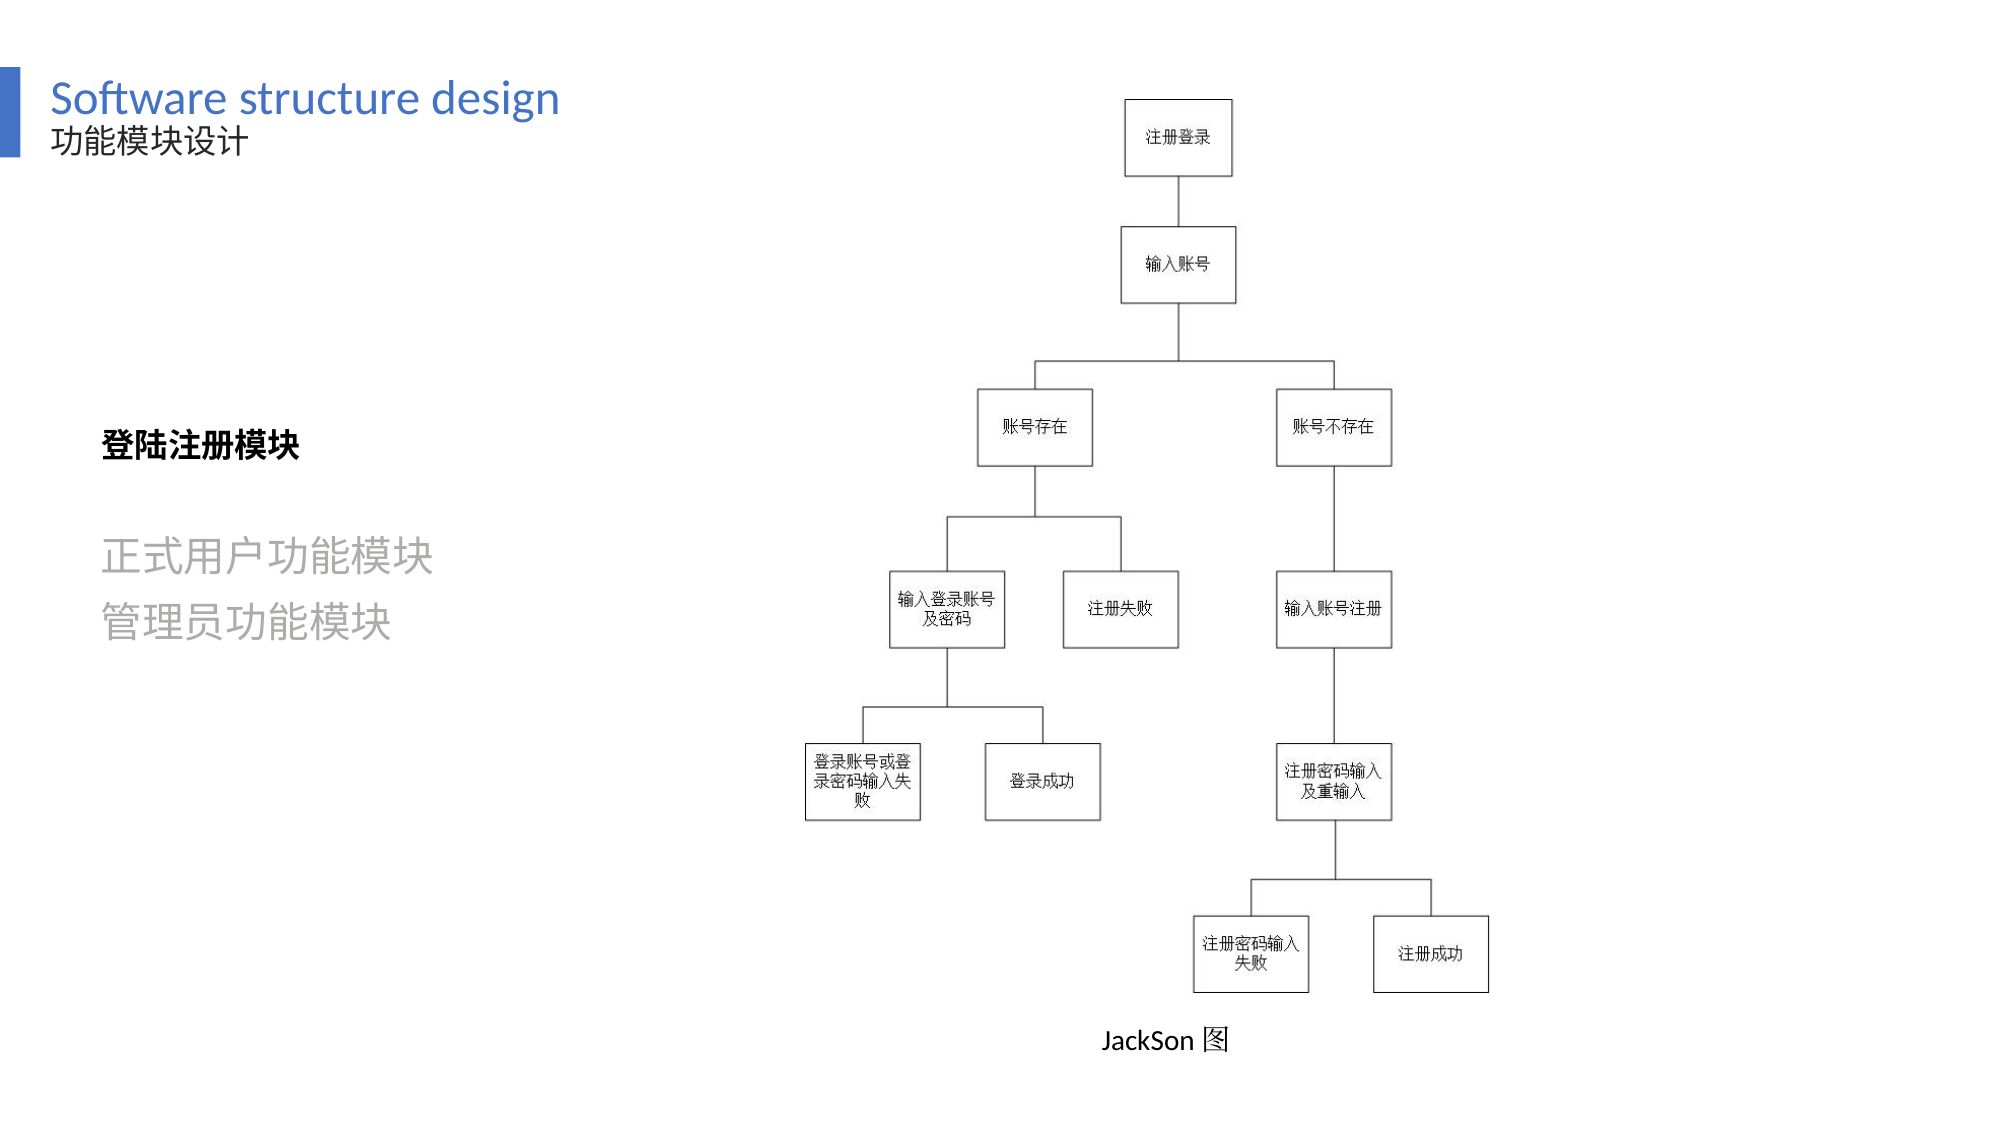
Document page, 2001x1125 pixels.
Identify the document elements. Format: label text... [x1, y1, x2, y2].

text_box JackSon图 [1078, 1005, 1246, 1066]
list Software structure design [35, 64, 1112, 116]
text_box 登陆注册模块 [86, 417, 317, 472]
picture [804, 98, 1490, 994]
list 功能模块设计 [35, 116, 804, 170]
text_box 正式用户功能模块 管理员功能模块 [85, 528, 463, 597]
